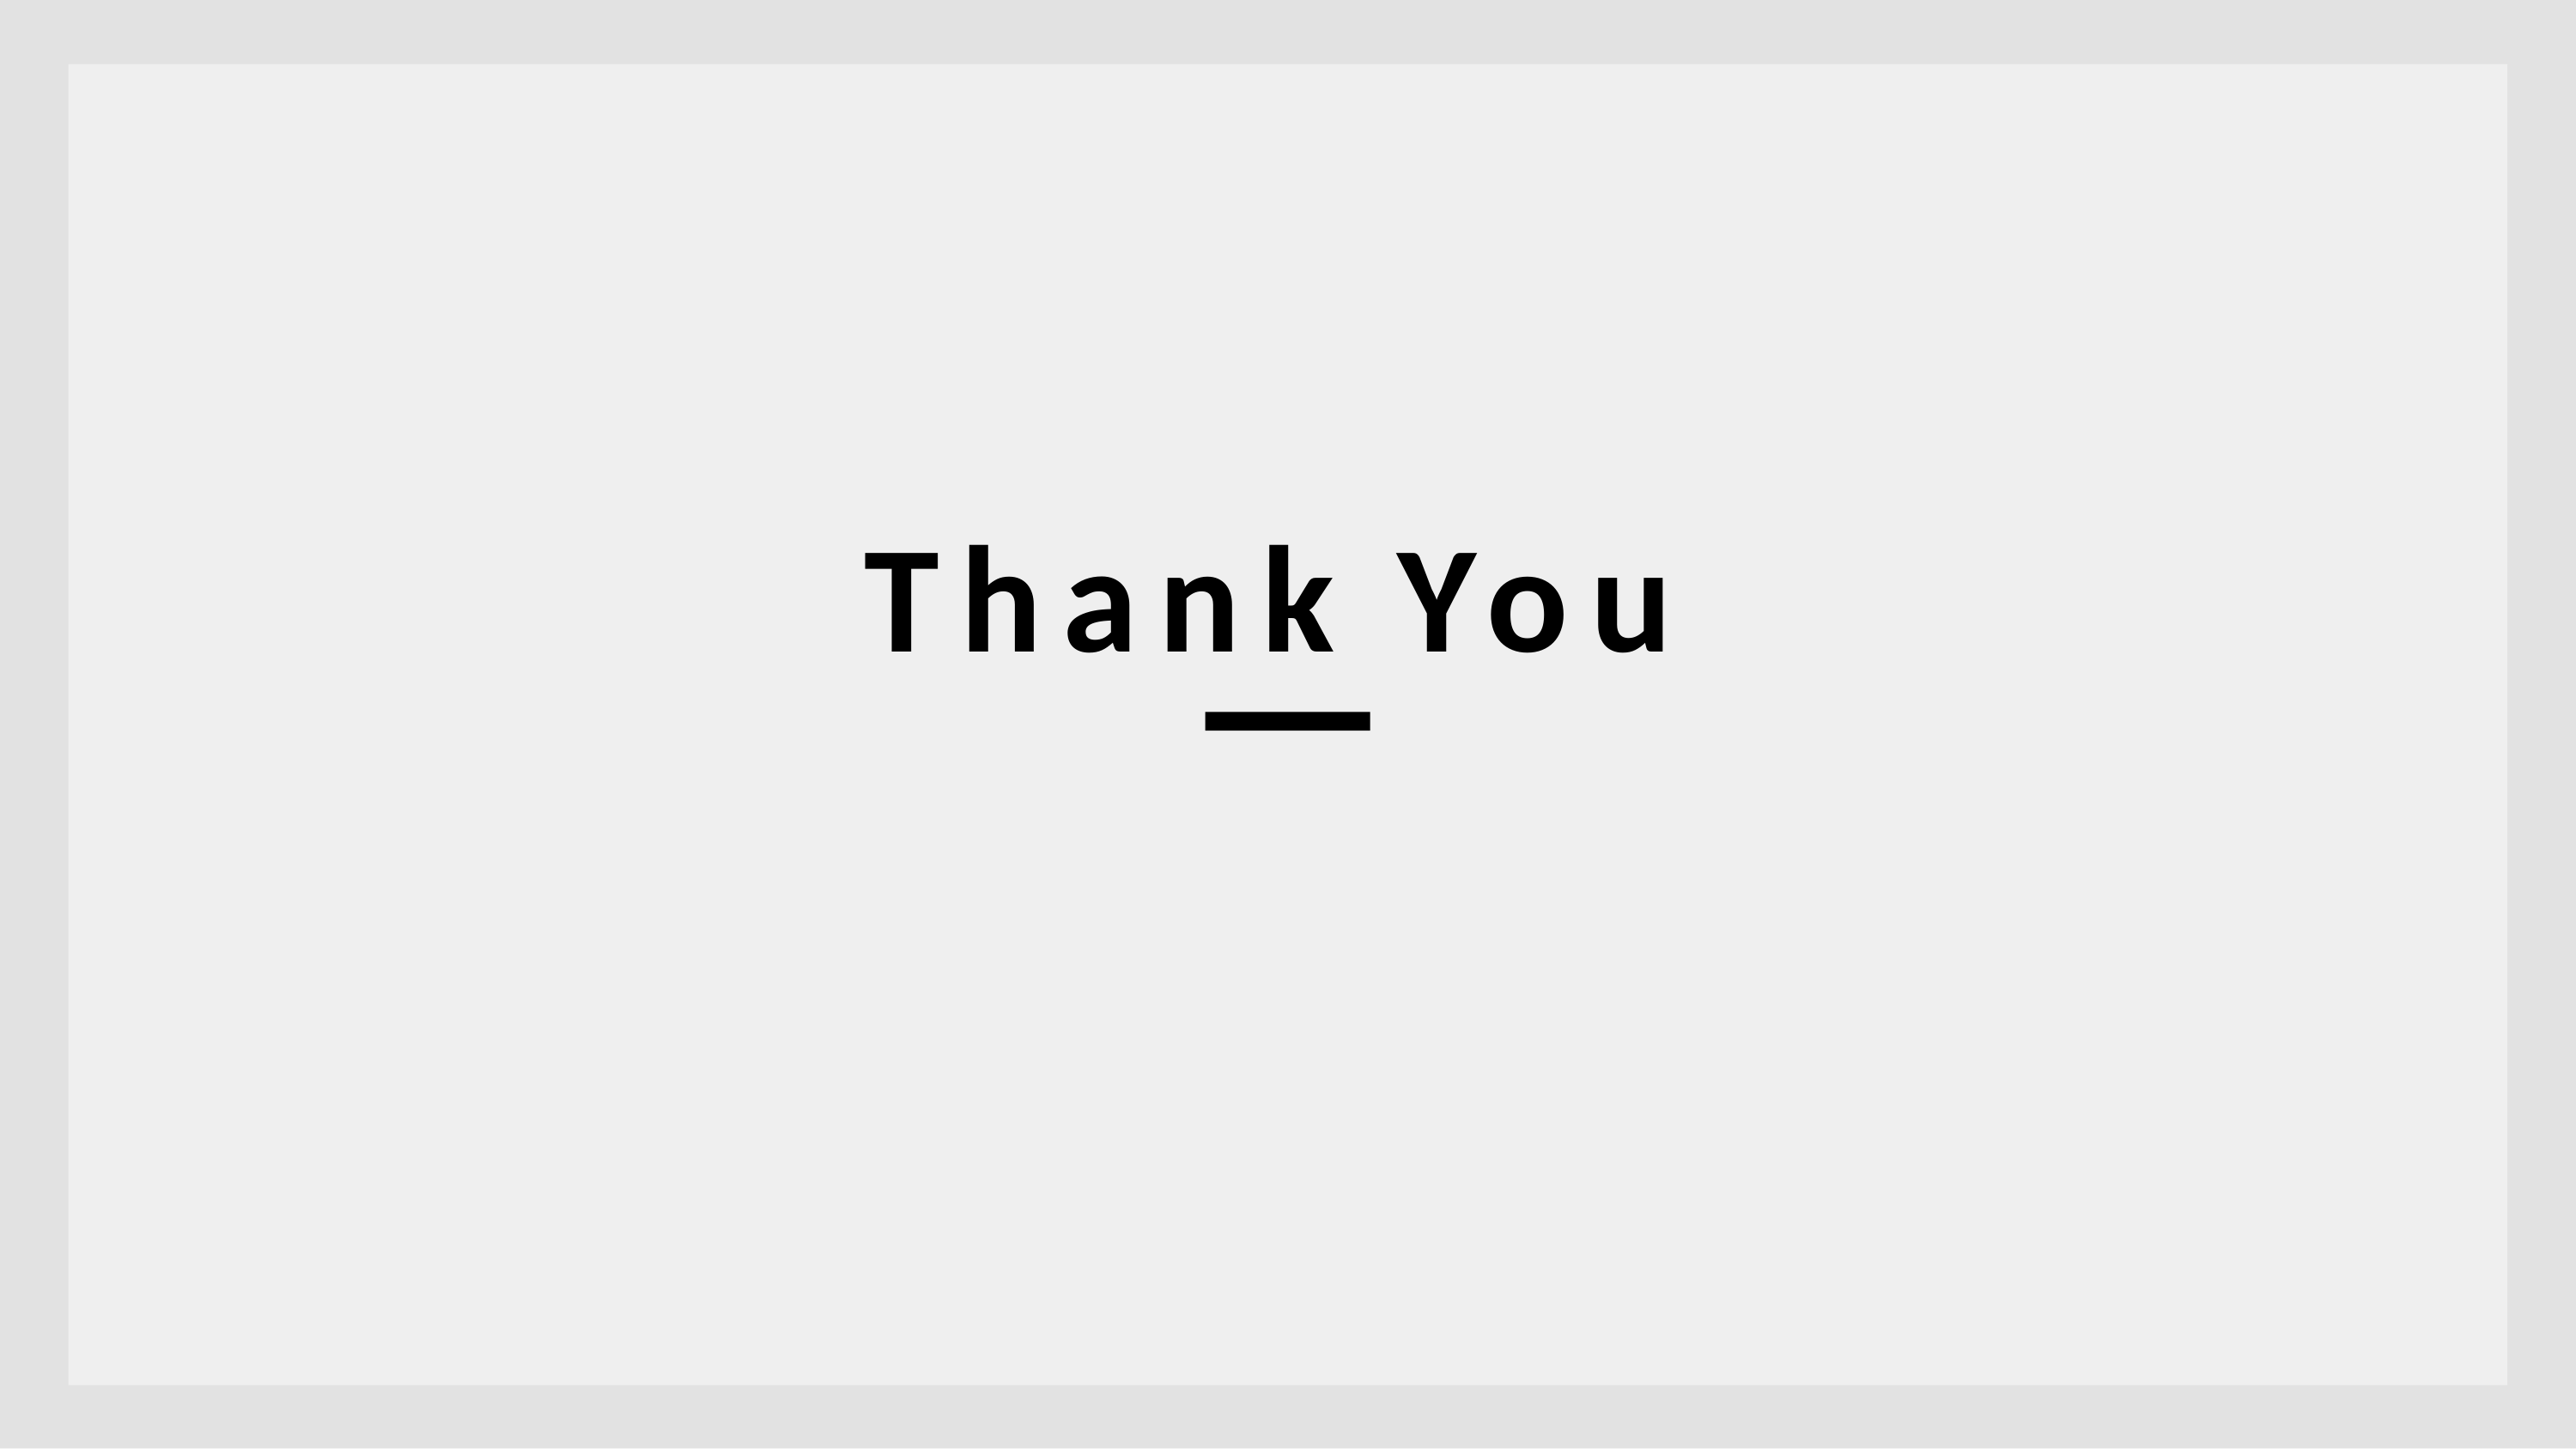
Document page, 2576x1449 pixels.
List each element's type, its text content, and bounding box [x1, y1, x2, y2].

text_box [1205, 712, 1370, 731]
text_box [68, 64, 2508, 1385]
title Thank You [862, 498, 1714, 743]
